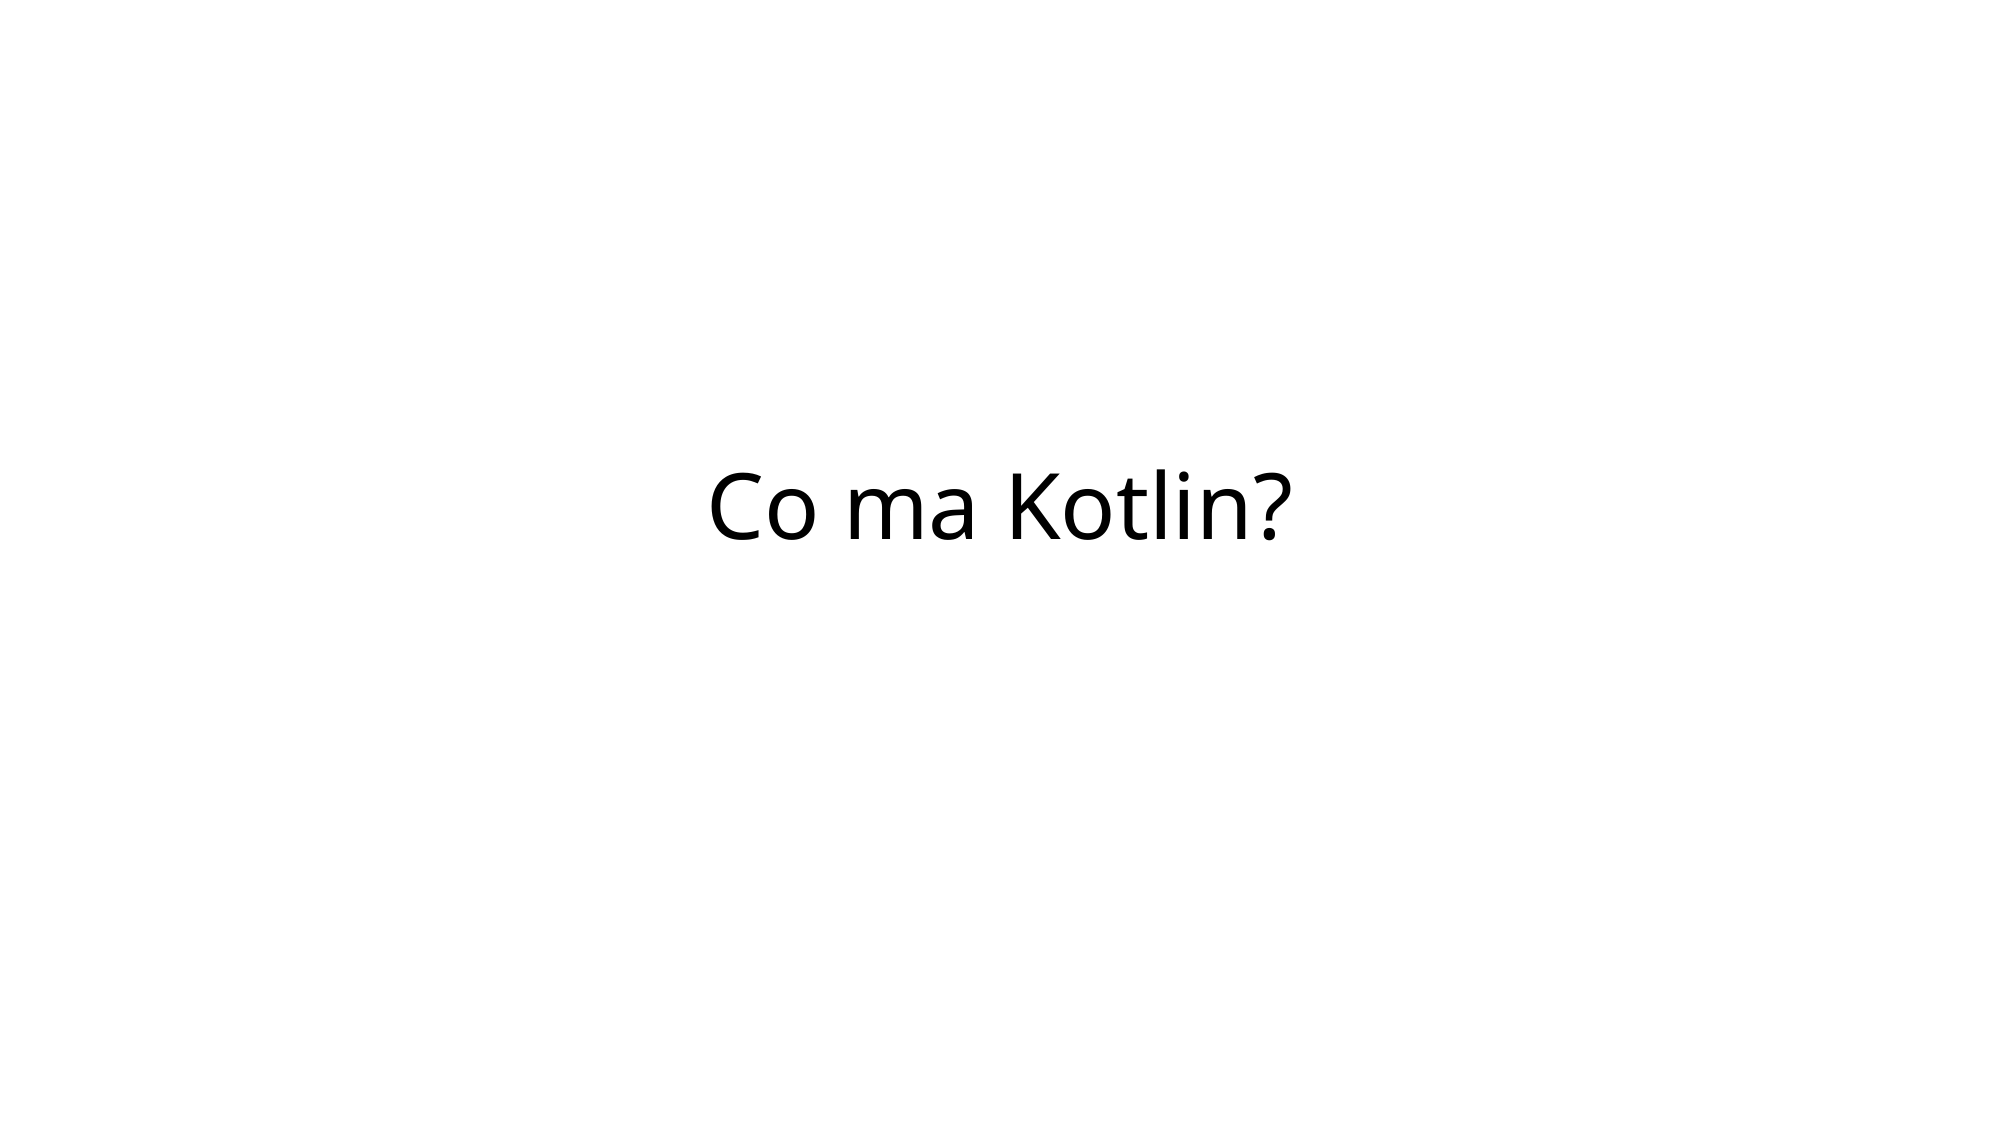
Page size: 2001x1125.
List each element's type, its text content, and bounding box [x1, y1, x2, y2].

title Co ma Kotlin? [137, 401, 1863, 619]
